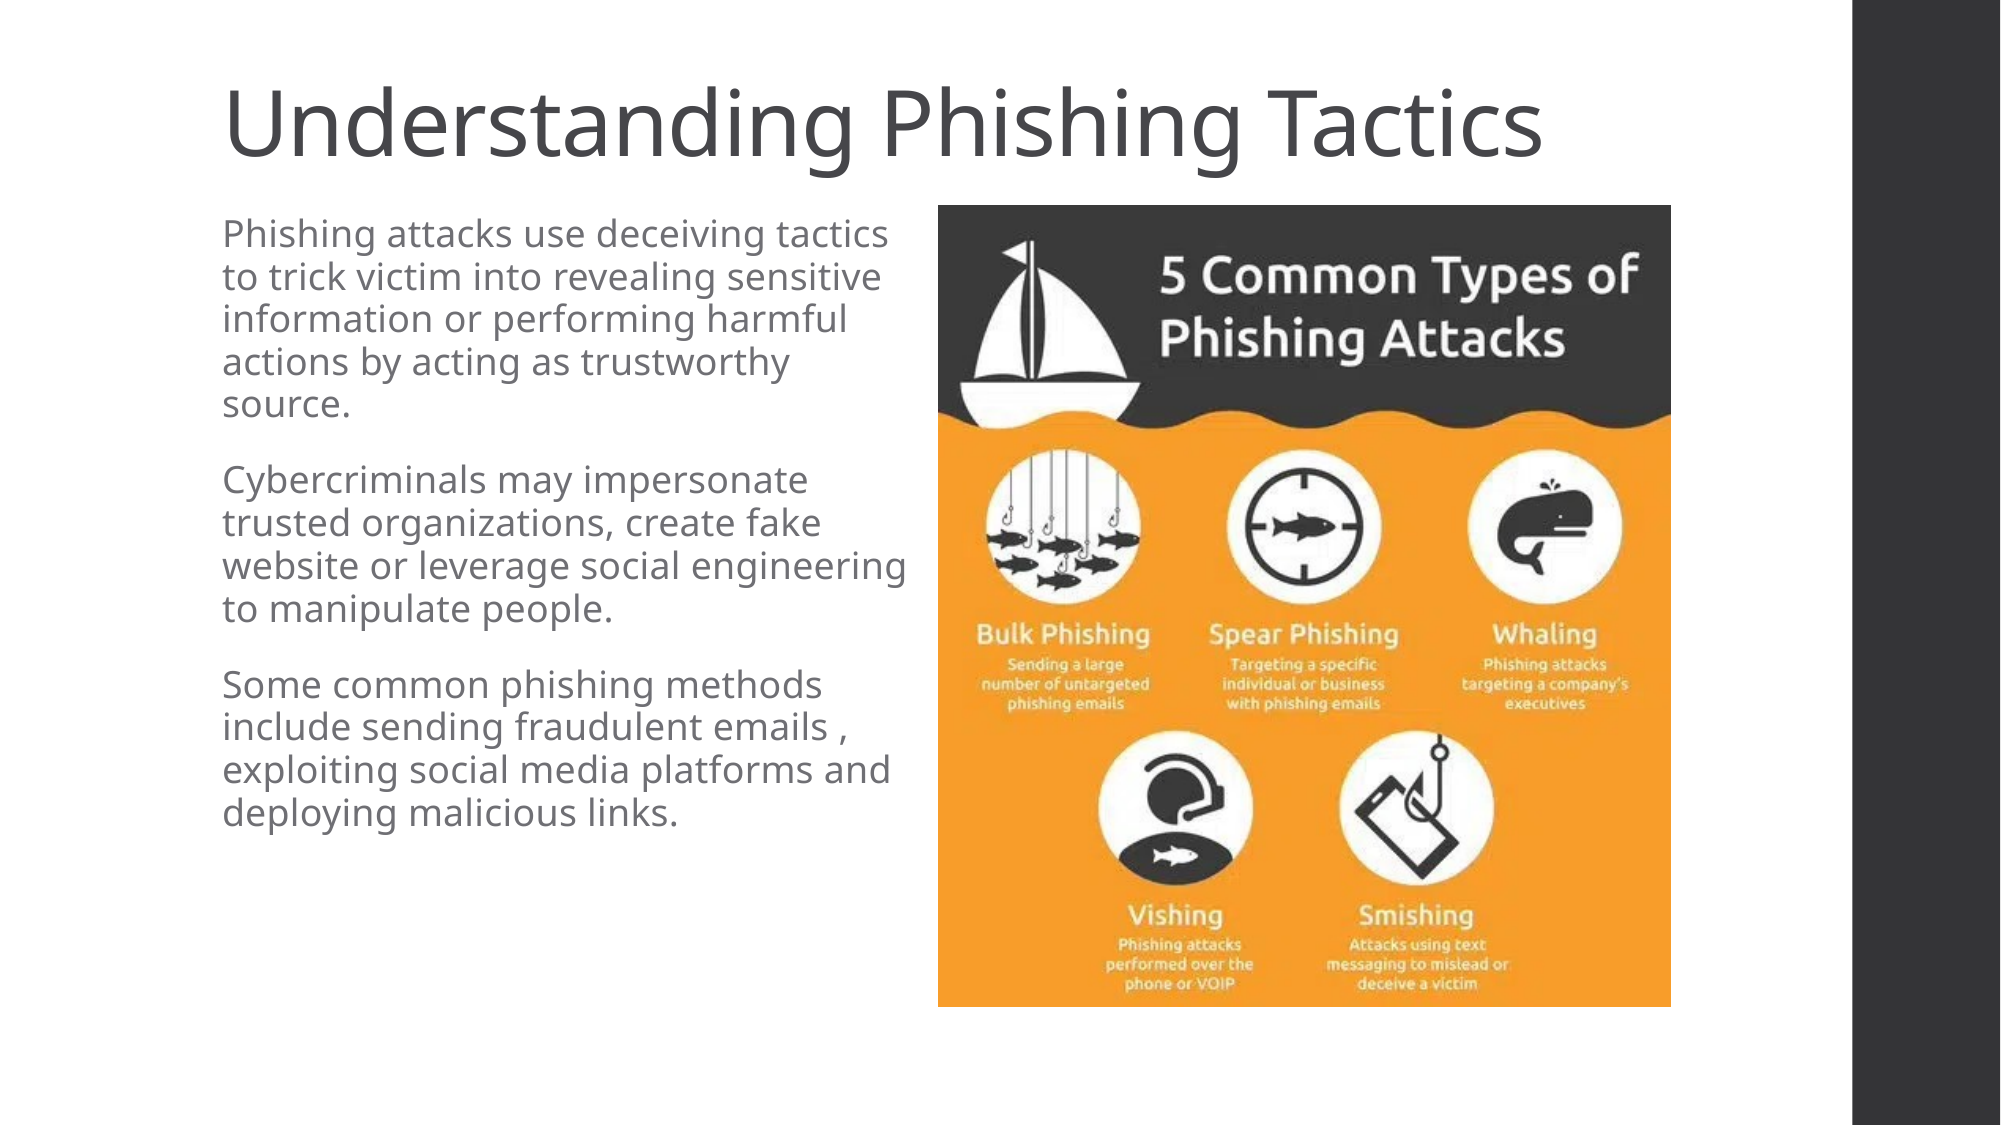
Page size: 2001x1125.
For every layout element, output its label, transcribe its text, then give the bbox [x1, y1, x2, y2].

picture [938, 205, 1671, 1007]
title Understanding Phishing Tactics [206, 38, 1797, 185]
list Phishing attacks use deceiving tactics to trick victim into revealing sensitive information or performing harmful actions by acting as trustworthy source. Cybercriminals may impersonate trusted organizations, create fake website or leverage social engineering to manipulate people. Some common phishing methods include sending fraudulent emails , exploiting social media platforms and deploying malicious links. [206, 205, 932, 920]
